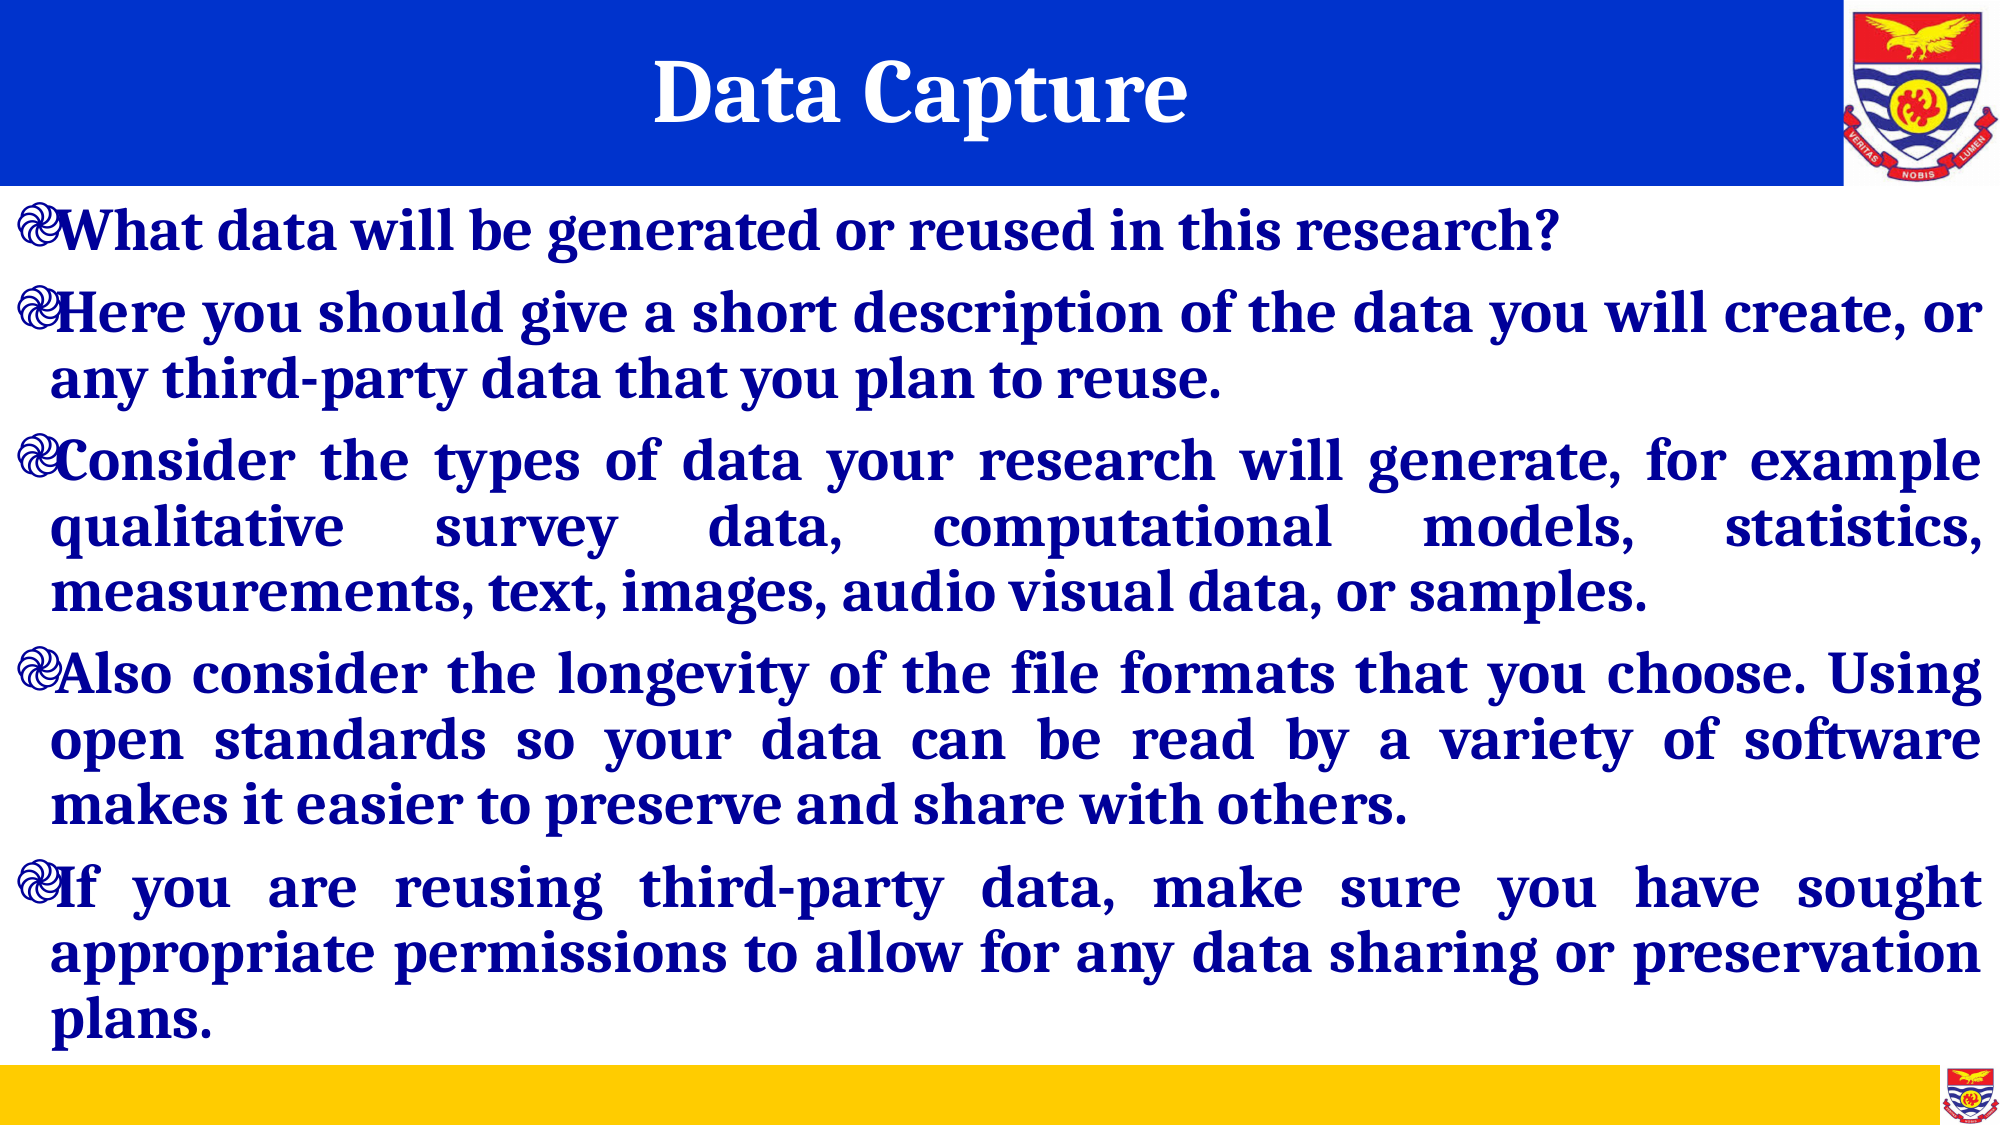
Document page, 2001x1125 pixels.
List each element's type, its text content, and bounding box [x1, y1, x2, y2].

picture [1940, 1065, 2000, 1125]
title Data Capture [0, 0, 1844, 186]
picture [1844, 1, 2000, 186]
list What data will be generated or reused in this research? Here you should give a short description of the data you will create, or any third-party data that you plan to reuse. Consider the types of data your research will generate, for example qualitative survey data, computational models, statistics, measurements, text, images, audio visual data, or samples. Also consider the longevity of the file formats that you choose. Using open standards so your data can be read by a variety of software makes it easier to preserve and share with others. If you are reusing third-party data, make sure you have sought appropriate permissions to allow for any data sharing or preservation plans. [0, 190, 2000, 1061]
